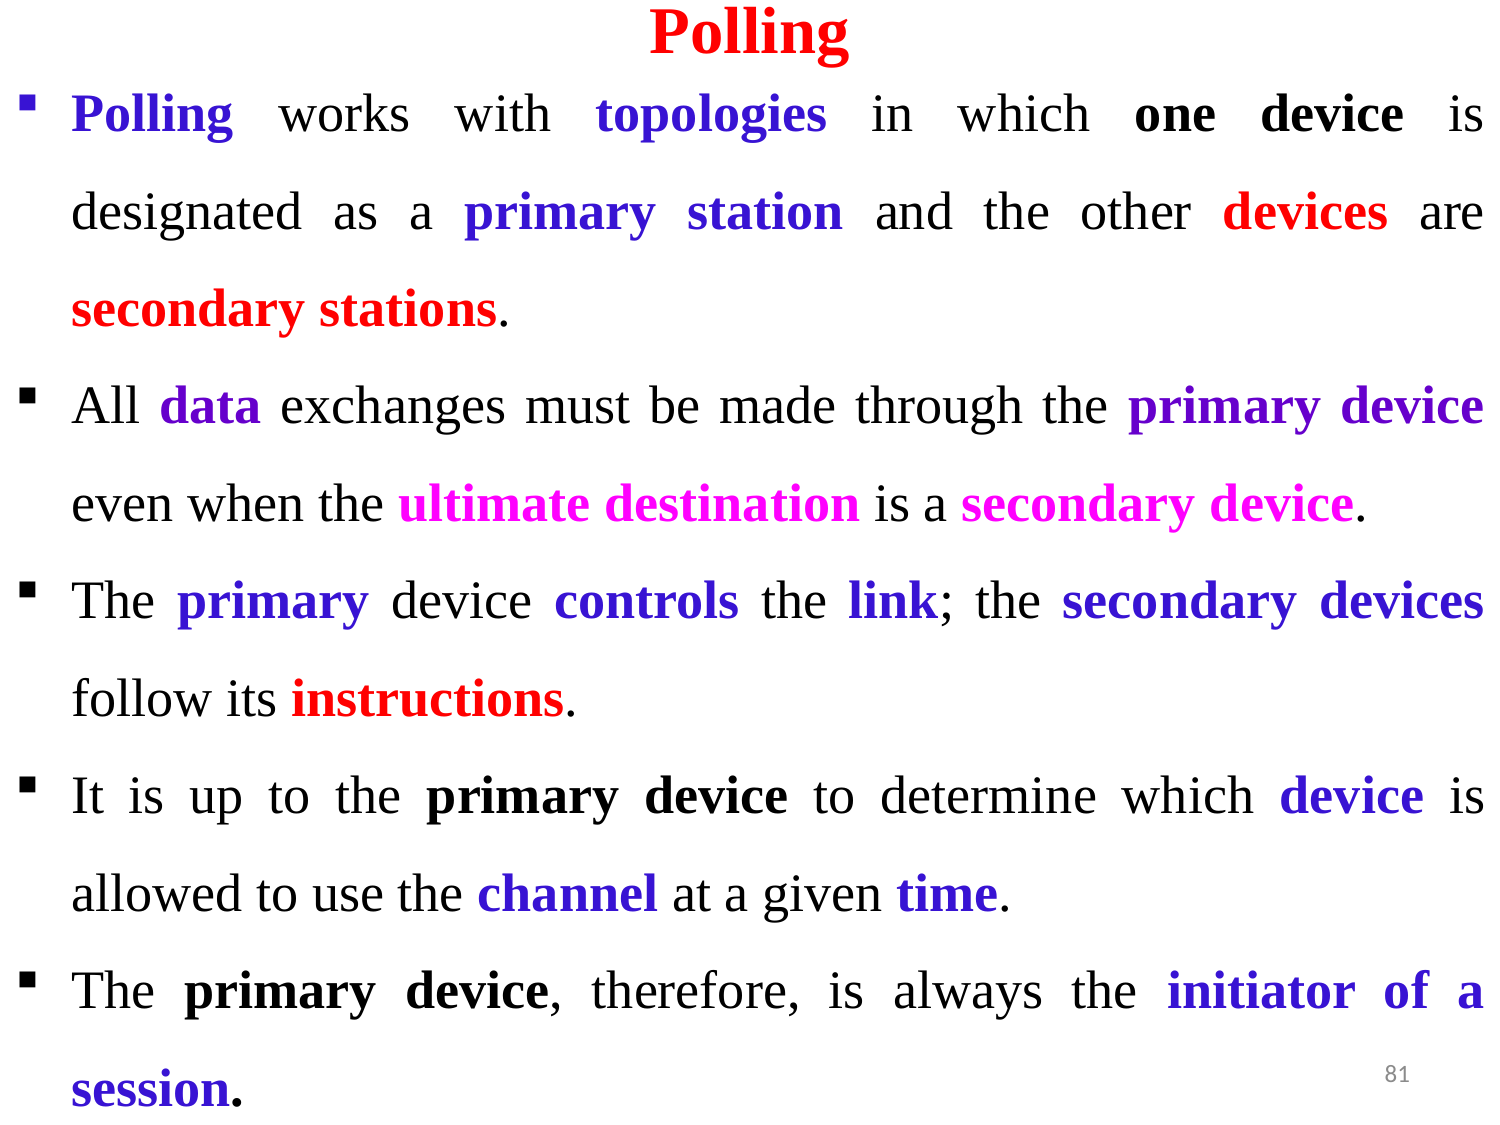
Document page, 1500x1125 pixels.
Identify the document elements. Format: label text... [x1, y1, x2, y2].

title Polling [74, 1, 1426, 37]
slide_number 81 [1074, 1042, 1425, 1103]
list Polling works with topologies in which one device is designated as a primary station and the other devices are secondary stations. All data exchanges must be made through the primary device even when the ultimate destination is a secondary device. The primary device controls the link; the secondary devices follow its instructions. It is up to the primary device to determine which device is allowed to use the channel at a given time. The primary device, therefore, is always the initiator of a session. [0, 37, 1500, 1125]
